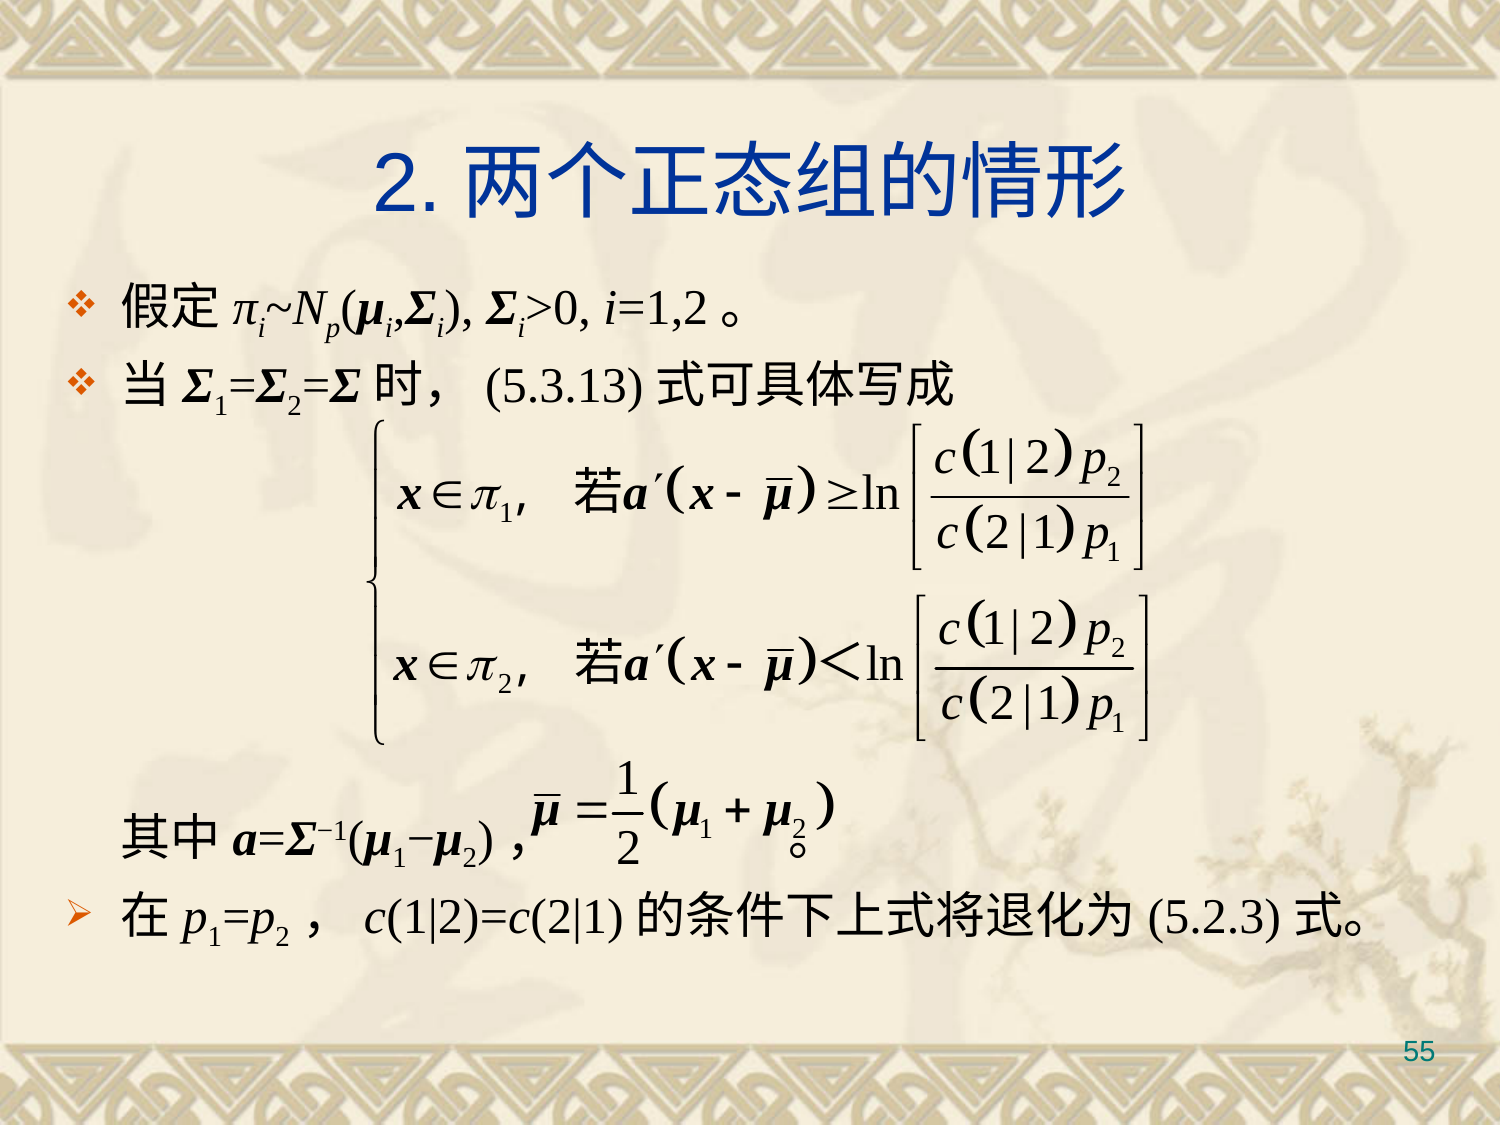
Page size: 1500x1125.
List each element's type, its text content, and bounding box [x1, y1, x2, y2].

title 2.两个正态组的情形 [49, 99, 1451, 256]
slide_number 55 [1074, 1024, 1451, 1103]
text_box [359, 413, 1161, 752]
picture [0, 0, 1500, 1125]
list 假定πi~Np(μi,Σi), Σi>0, i=1,2。 当Σ1=Σ2=Σ时，(5.3.13)式可具体写成 其中a=Σ−1(μ1−μ2)， 。 在p1=p2，c(1|2)=c(2|1)的条件下上式将退化为(5.2.3)式。 [49, 267, 1451, 1001]
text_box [525, 750, 835, 870]
